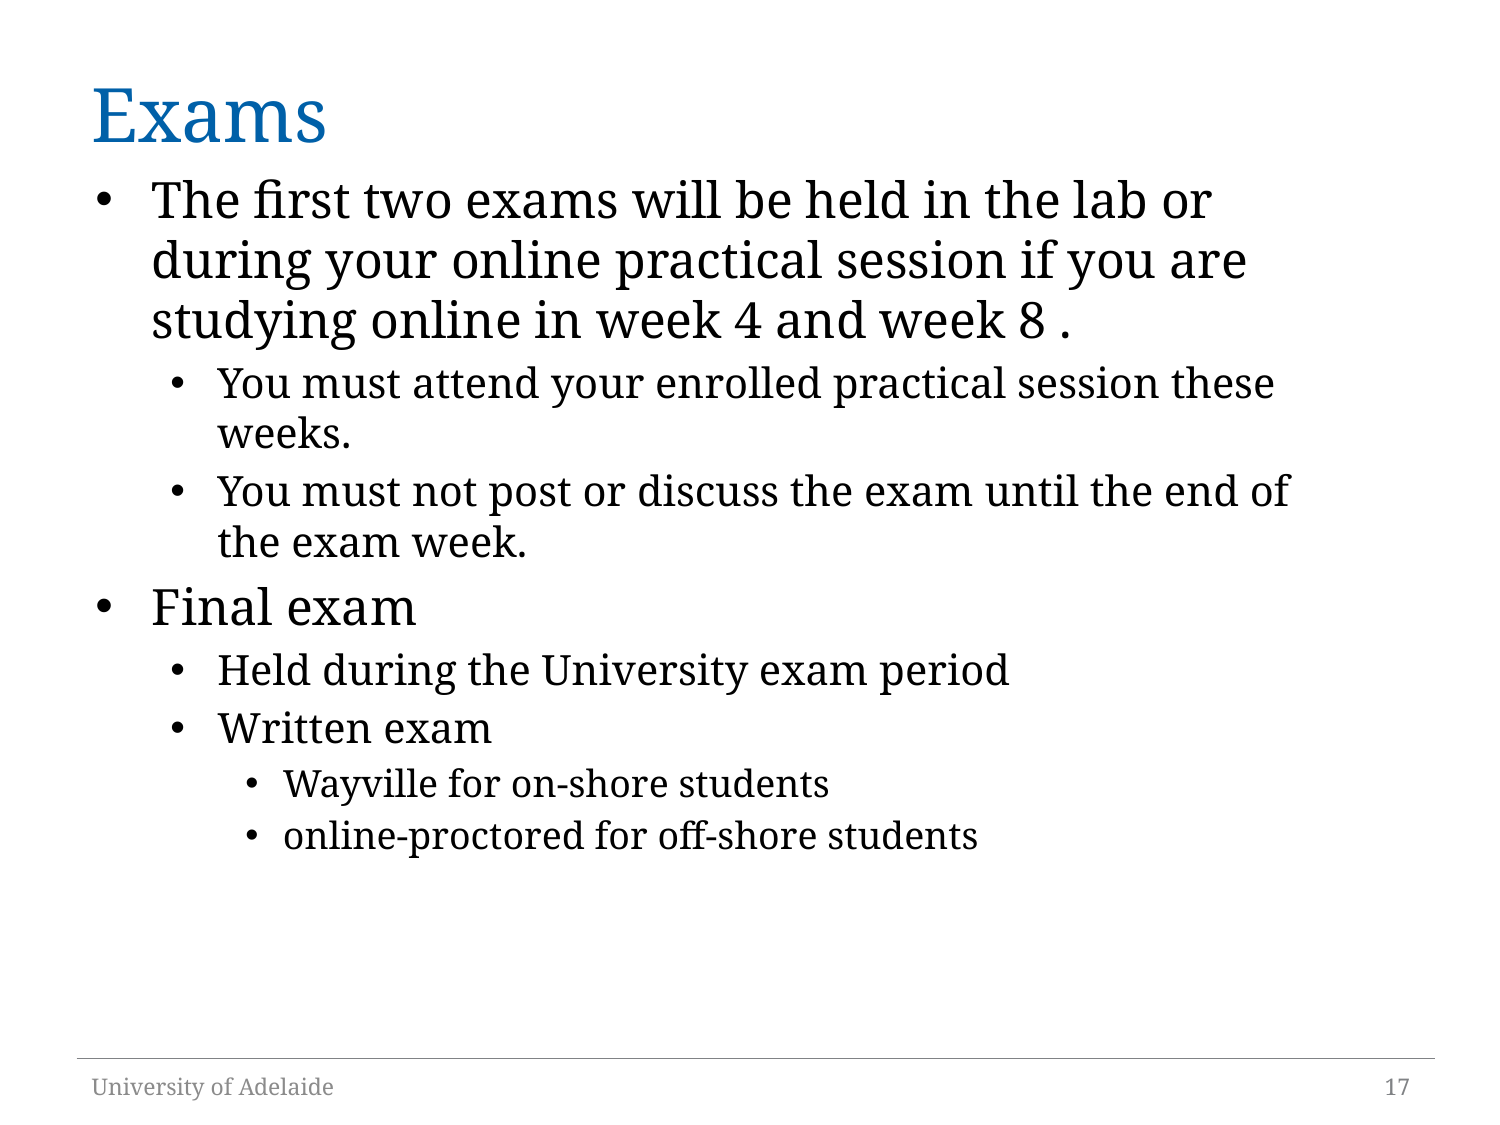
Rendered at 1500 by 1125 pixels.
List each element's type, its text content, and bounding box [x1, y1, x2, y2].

title Exams [76, 42, 1427, 183]
footer University of Adelaide [76, 1057, 552, 1118]
slide_number 17 [1074, 1057, 1425, 1118]
list The first two exams will be held in the lab or during your online practical session if you are studying online in week 4 and week 8 . You must attend your enrolled practical session these weeks. You must not post or discuss the exam until the end of the exam week. Final exam Held during the University exam period Written exam Wayville for on-shore students online-proctored for off-shore students [80, 160, 1346, 1071]
